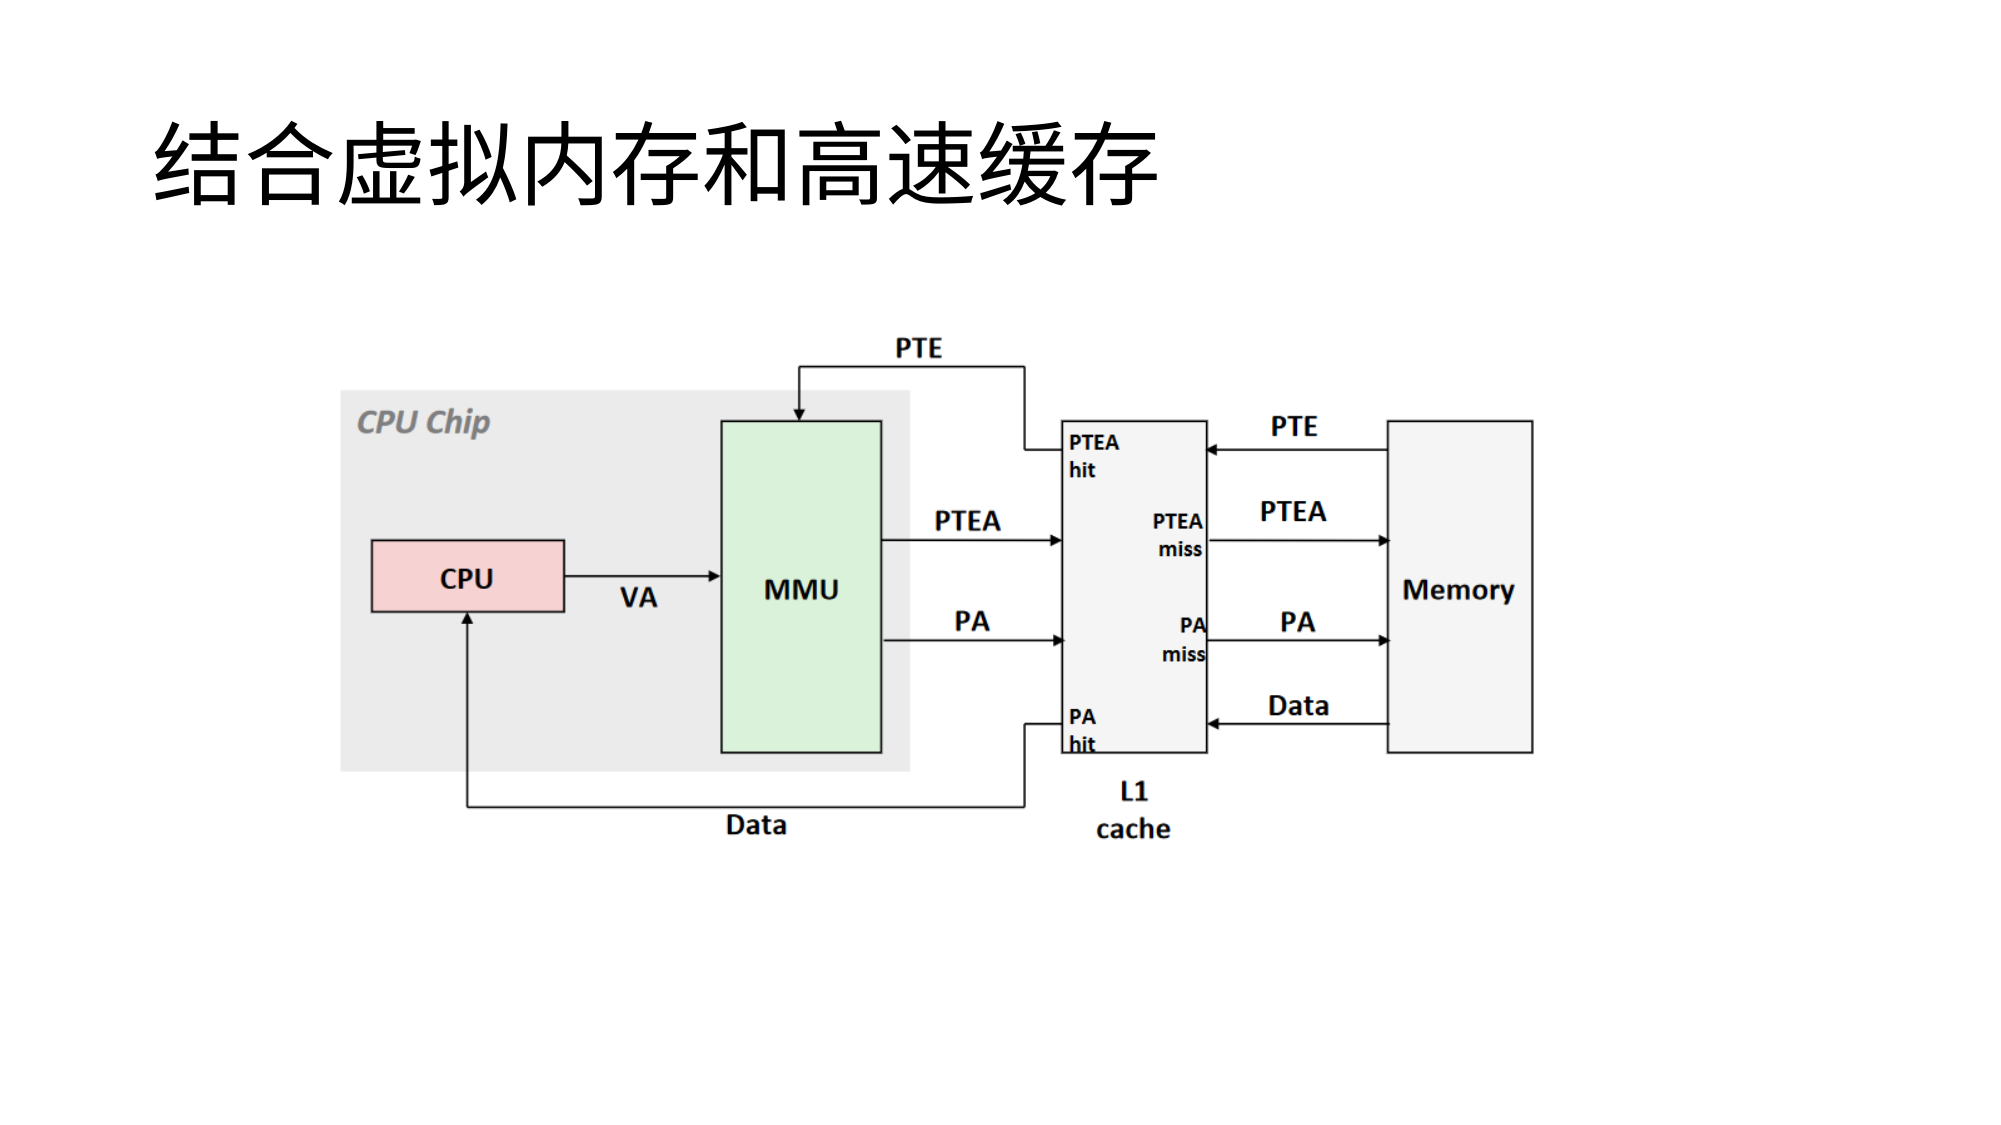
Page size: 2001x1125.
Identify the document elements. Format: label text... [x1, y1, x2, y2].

title 结合虚拟内存和高速缓存 [137, 59, 1863, 278]
picture [309, 277, 1590, 902]
